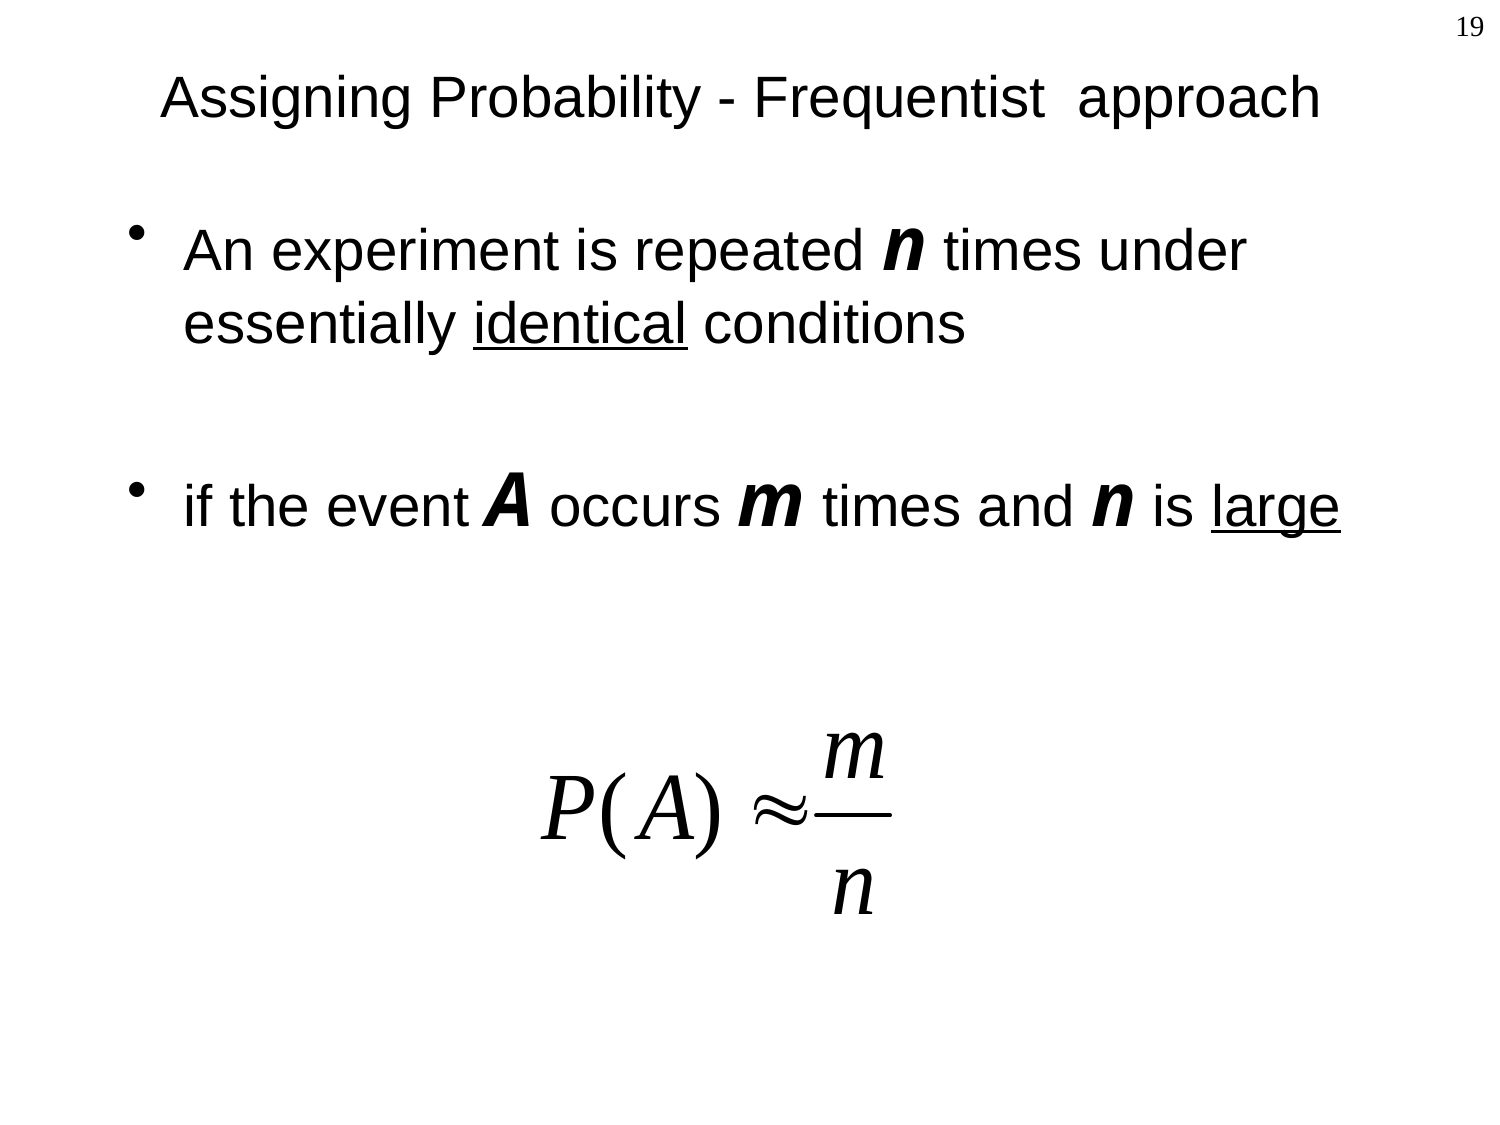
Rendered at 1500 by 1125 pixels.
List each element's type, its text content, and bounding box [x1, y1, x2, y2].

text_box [524, 687, 908, 937]
list An experiment is repeated n times under essentially identical conditions if the event A occurs m times and n is large [112, 187, 1388, 1026]
title Assigning Probability - Frequentist approach [112, 0, 1388, 187]
slide_number 19 [1187, 0, 1500, 76]
